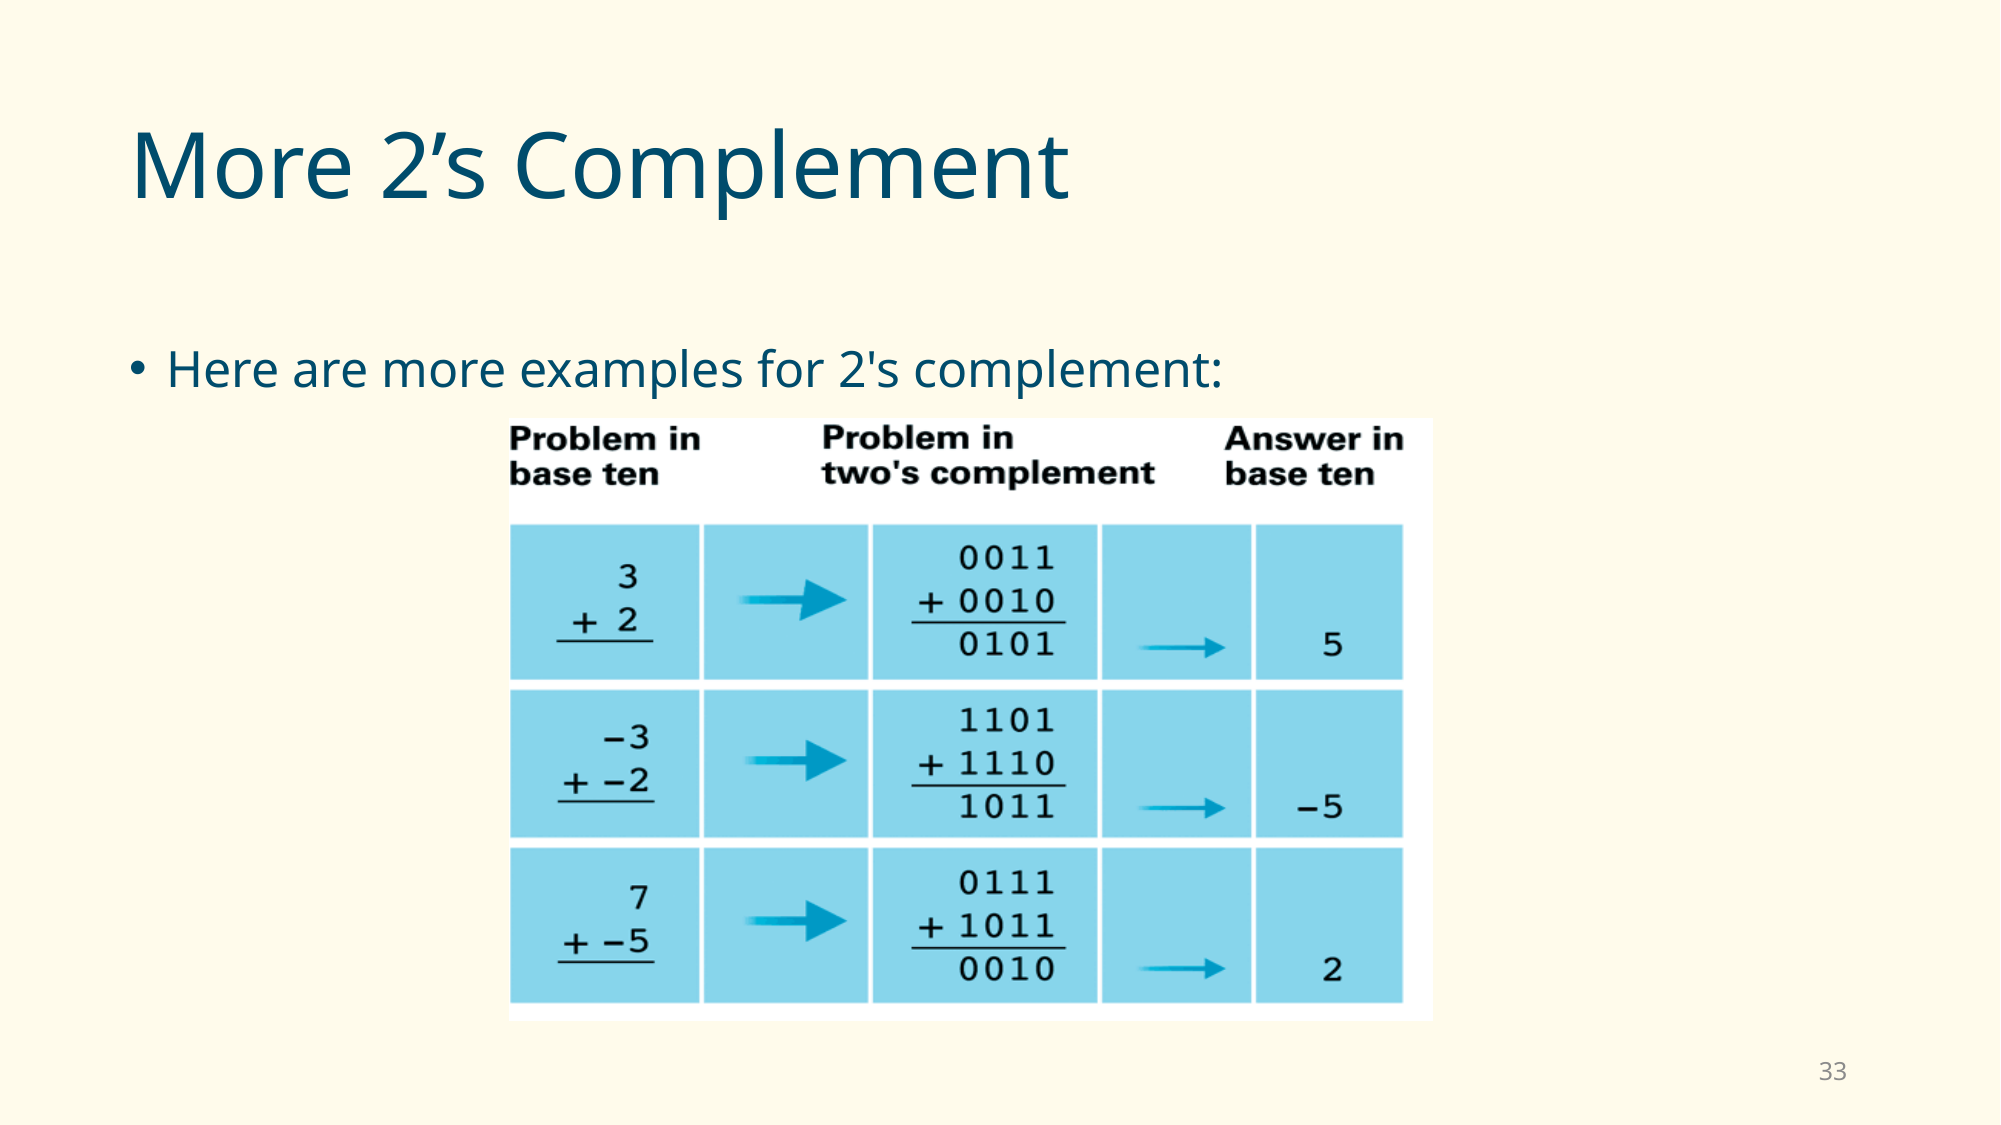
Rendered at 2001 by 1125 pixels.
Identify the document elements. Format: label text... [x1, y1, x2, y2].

list Here are more examples for 2's complement: [114, 299, 1886, 455]
slide_number 33 [1412, 1042, 1863, 1103]
picture [509, 418, 1433, 1021]
title More 2’s Complement [114, 59, 1886, 278]
